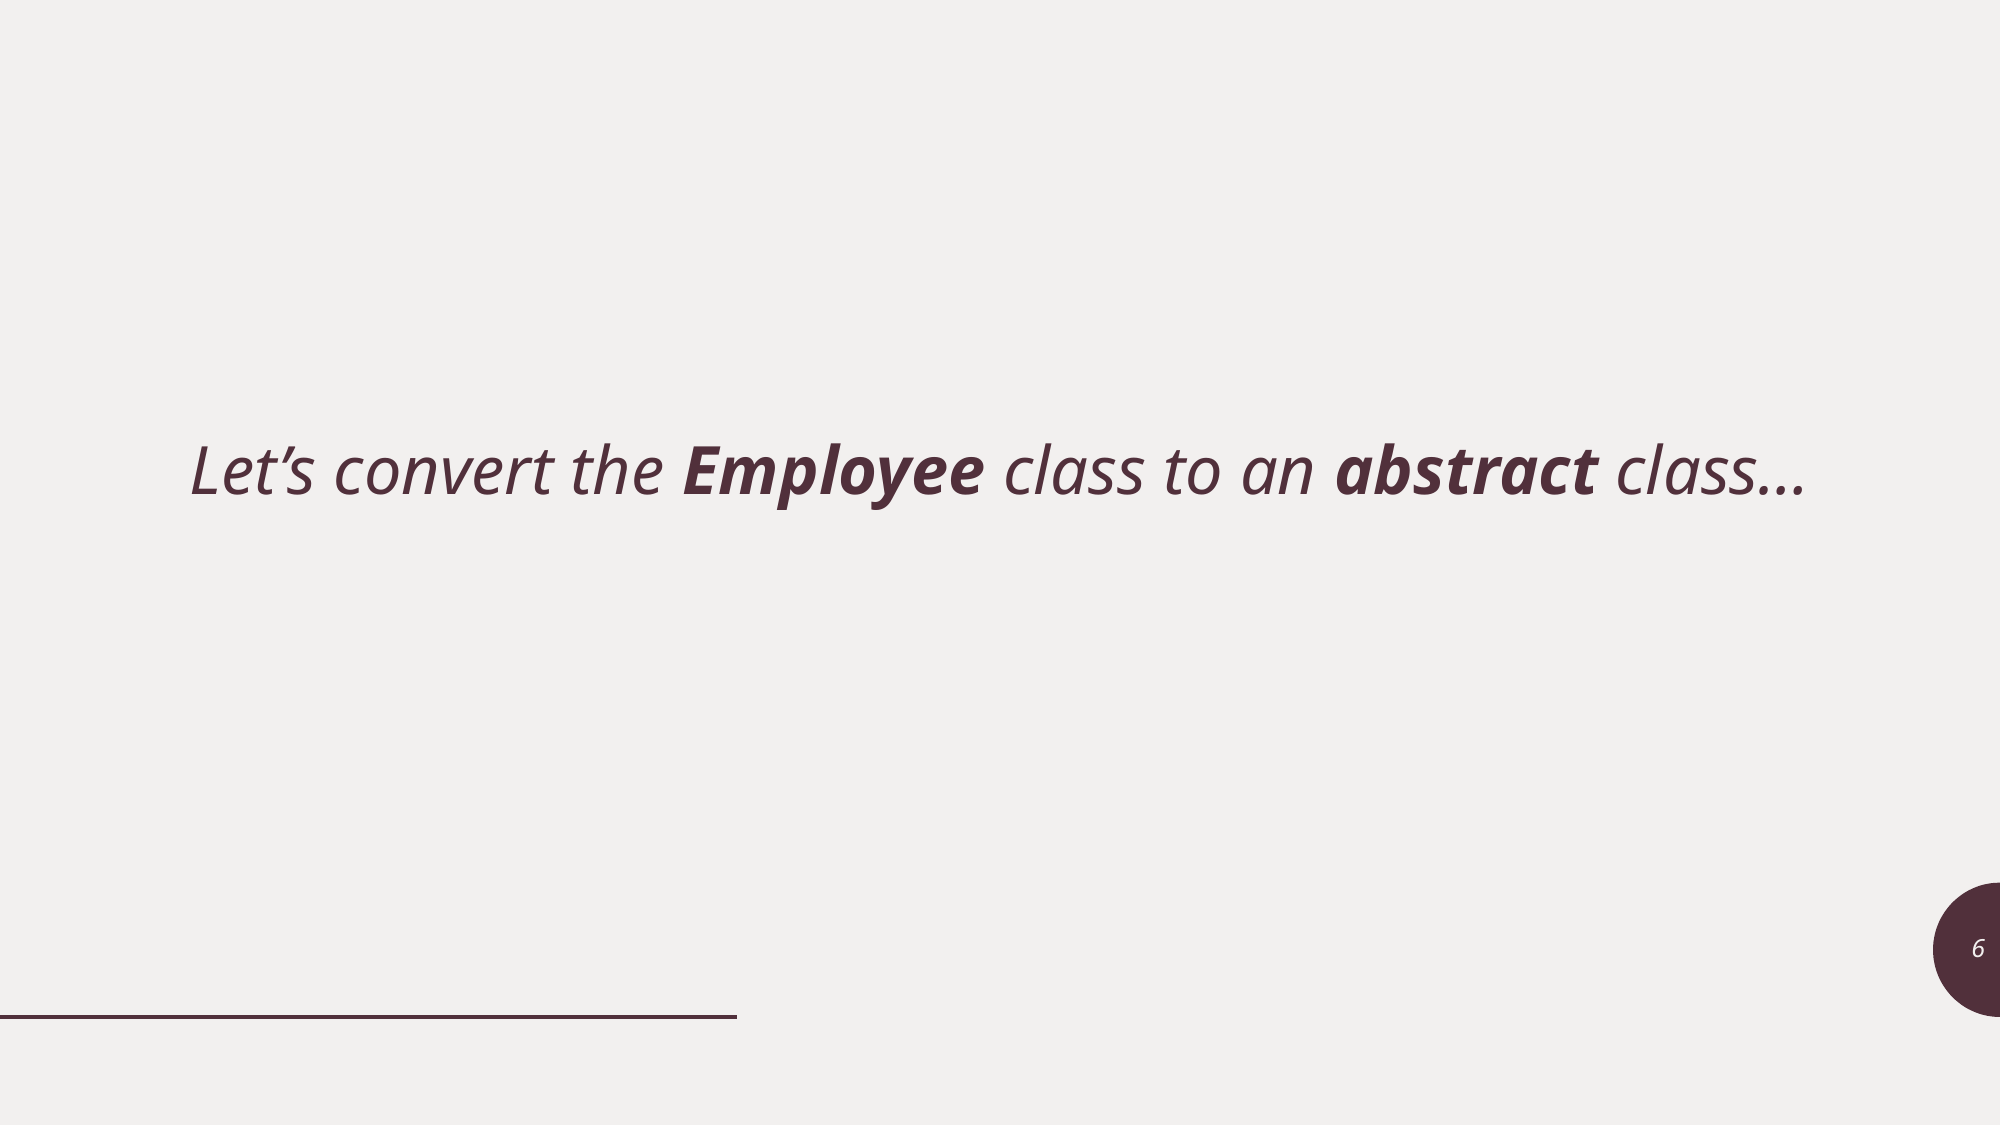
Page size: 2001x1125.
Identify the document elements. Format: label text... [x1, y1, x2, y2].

slide_number 6 [1933, 919, 2000, 980]
title Let’s convert the Employee class to an abstract class… [125, 429, 1875, 544]
